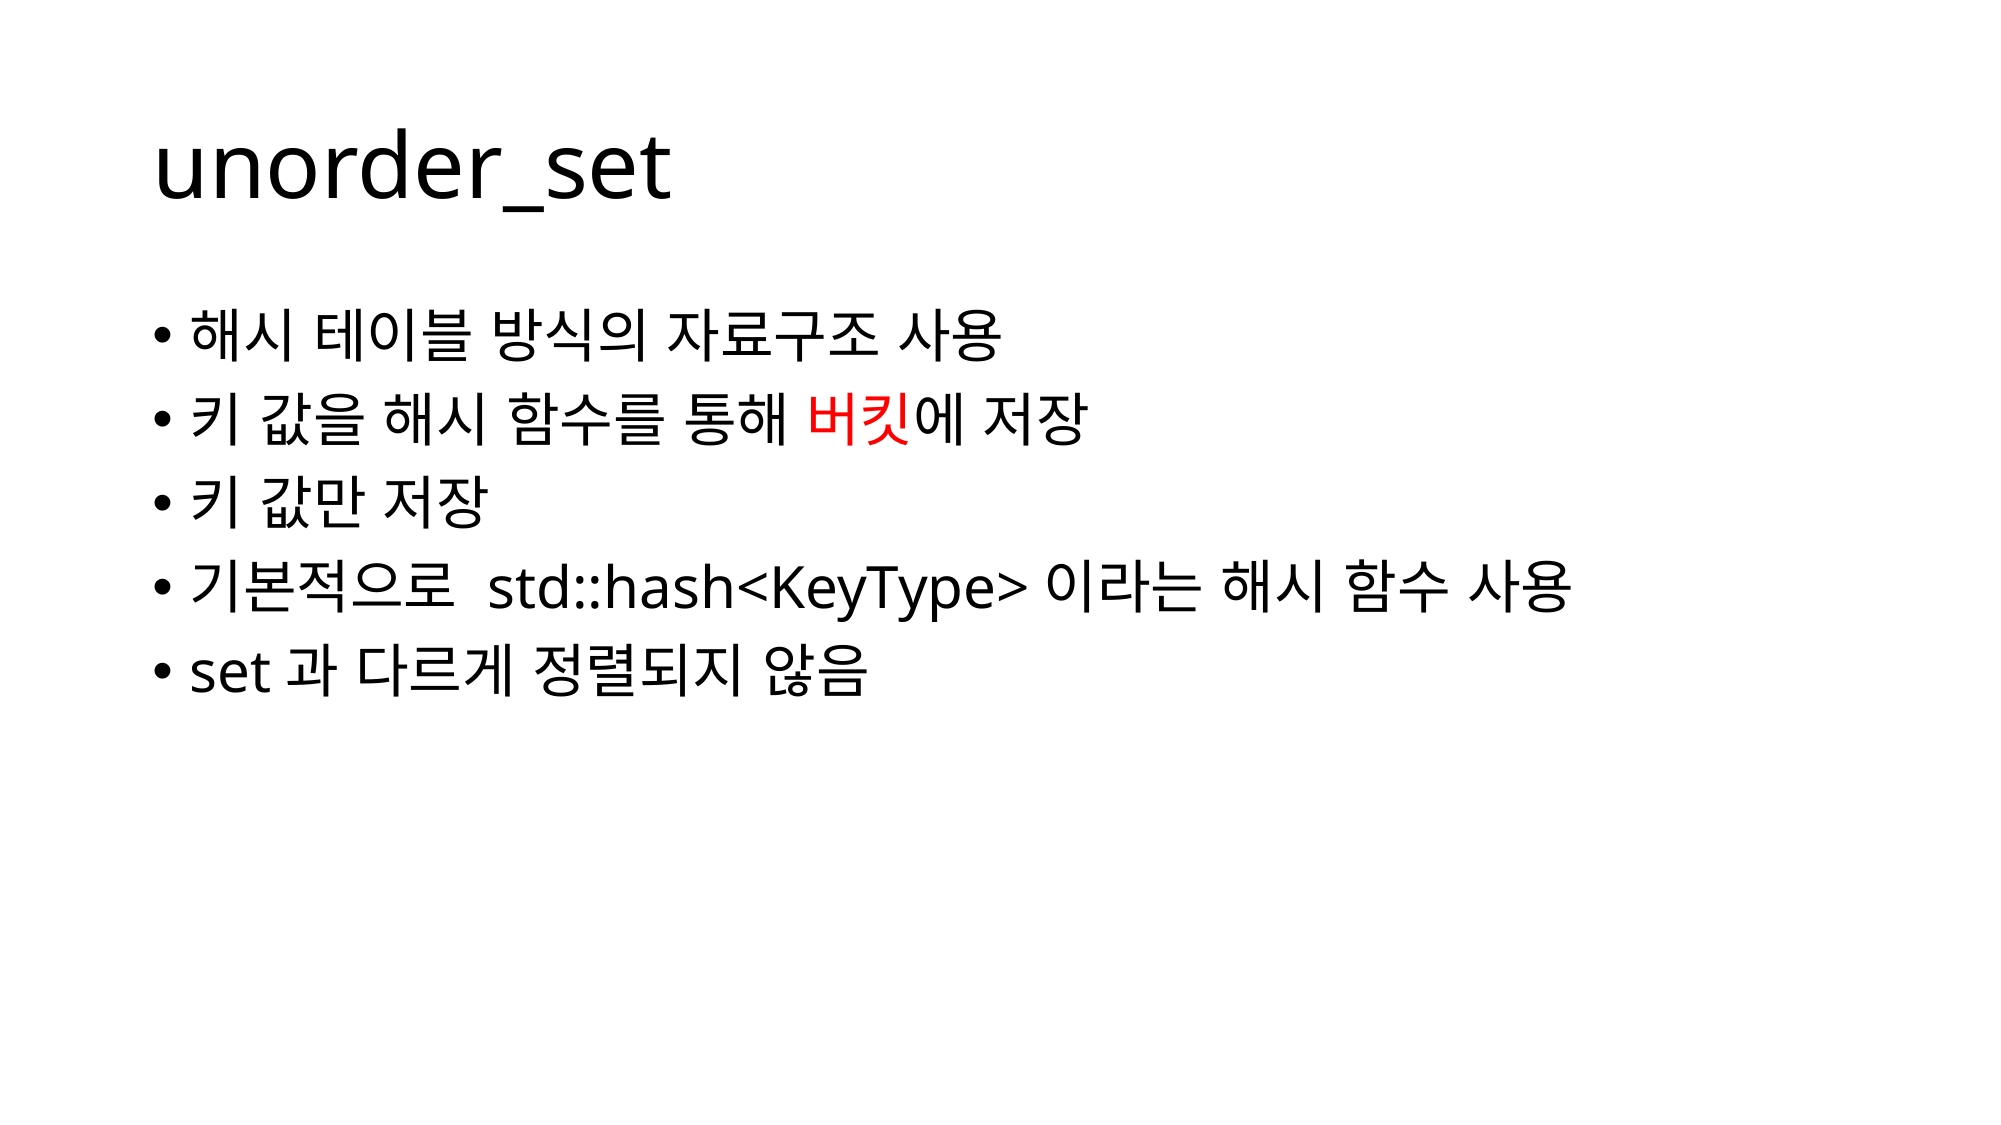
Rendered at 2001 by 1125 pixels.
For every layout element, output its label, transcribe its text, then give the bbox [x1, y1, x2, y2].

list 해시 테이블 방식의 자료구조 사용 키 값을 해시 함수를 통해 버킷에 저장 키 값만 저장 기본적으로 std::hash<KeyType>이라는 해시 함수 사용 set과 다르게 정렬되지 않음 [137, 299, 1863, 1014]
title unorder_set [137, 59, 1863, 278]
